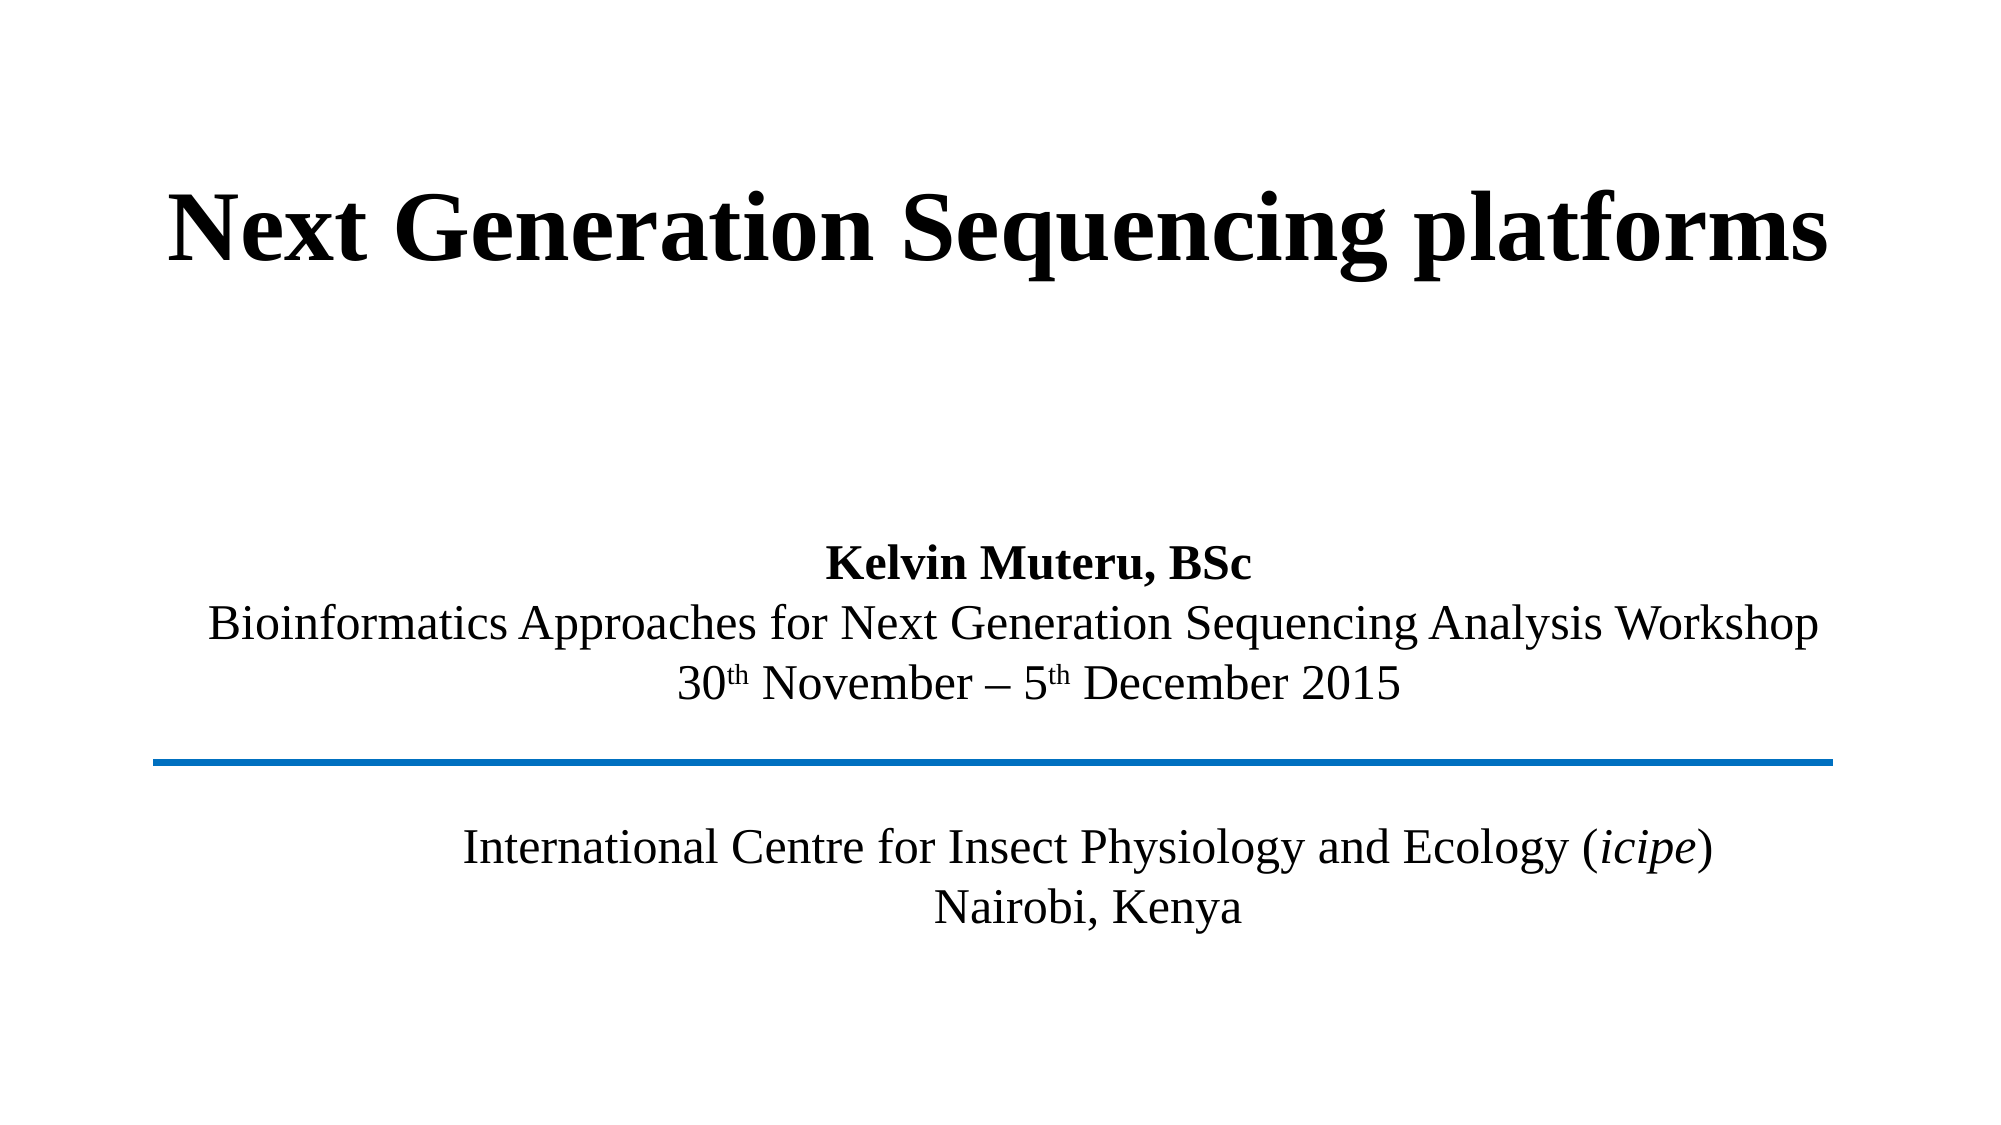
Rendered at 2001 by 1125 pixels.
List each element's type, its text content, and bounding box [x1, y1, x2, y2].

text_box Kelvin Muteru, BSc Bioinformatics Approaches for Next Generation Sequencing Analysis Workshop 30th November – 5th December 2015 [153, 521, 1875, 717]
text_box International Centre for Insect Physiology and Ecology (icipe) Nairobi, Kenya [270, 806, 1907, 942]
text_box Next Generation Sequencing platforms [153, 167, 1907, 410]
